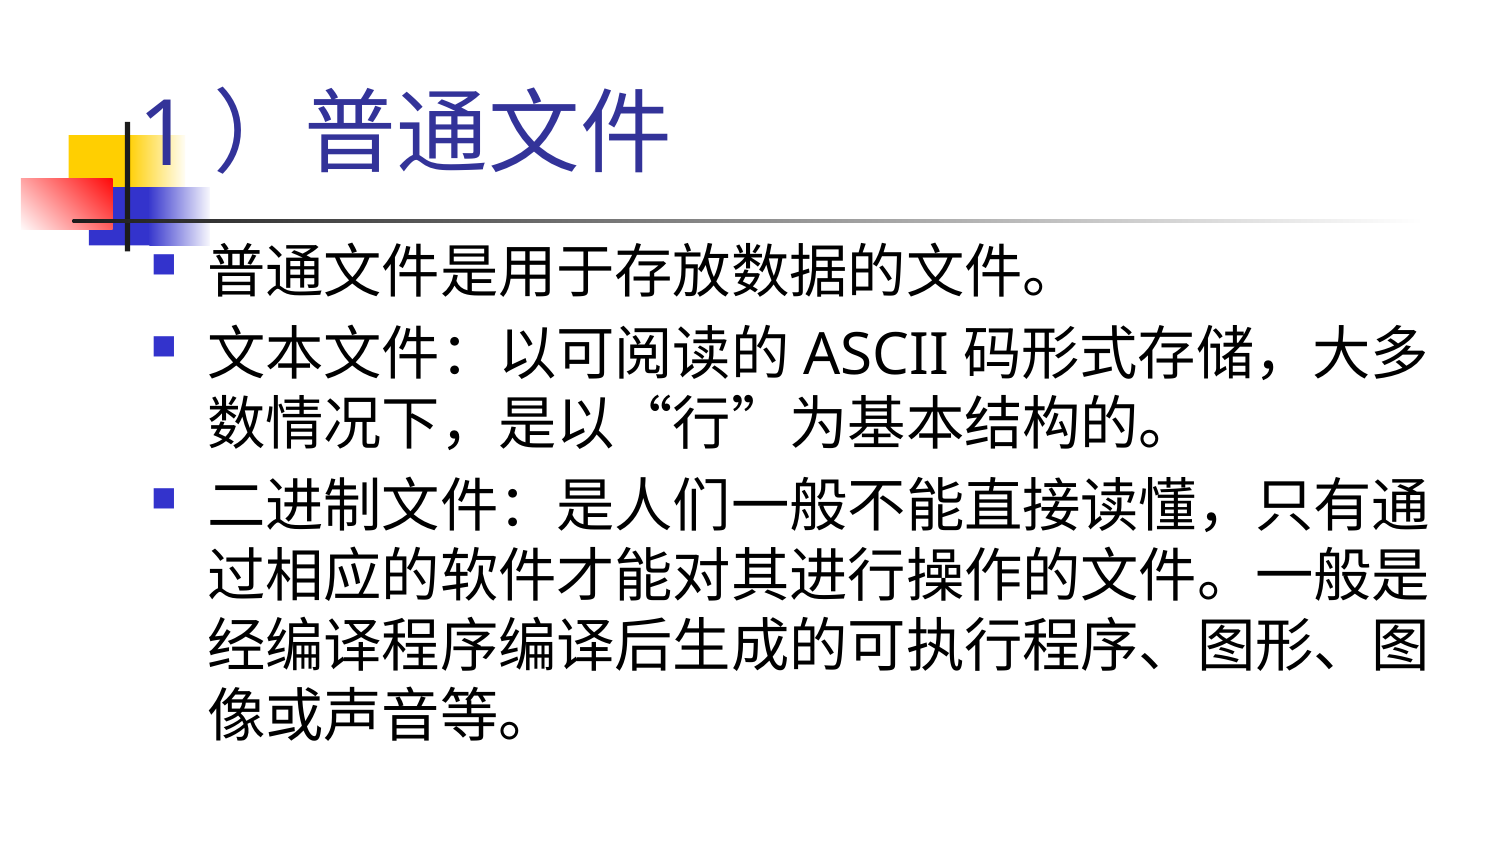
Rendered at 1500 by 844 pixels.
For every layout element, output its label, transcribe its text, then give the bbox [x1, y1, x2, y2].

list 普通文件是用于存放数据的文件。 文本文件：以可阅读的ASCII码形式存储，大多数情况下，是以“行”为基本结构的。 二进制文件：是人们一般不能直接读懂，只有通过相应的软件才能对其进行操作的文件。一般是经编译程序编译后生成的可执行程序、图形、图像或声音等。 [135, 226, 1469, 768]
title 1）普通文件 [123, 49, 1462, 192]
